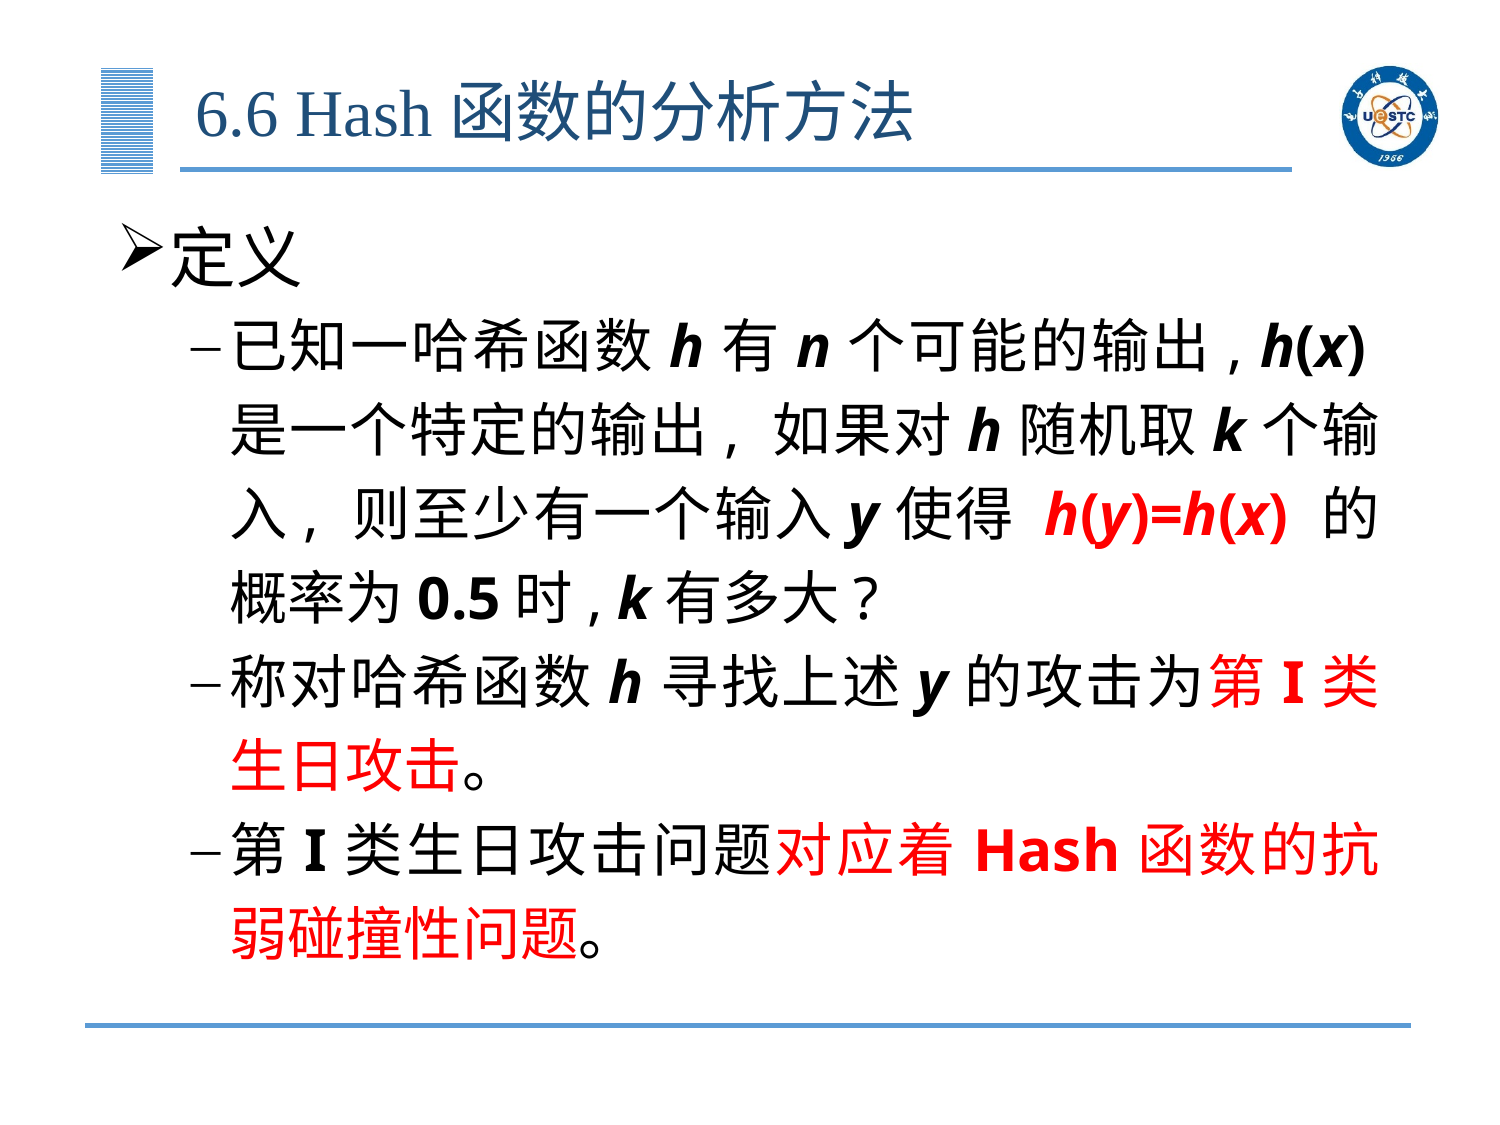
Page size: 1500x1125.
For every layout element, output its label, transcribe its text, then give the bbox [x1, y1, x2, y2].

title 6.6 Hash函数的分析方法 [180, 59, 1293, 170]
list 定义 已知一哈希函数h有n个可能的输出, h(x)是一个特定的输出, 如果对h随机取k个输入, 则至少有一个输入y使得 h(y)=h(x) 的概率为0.5时, k有多大? 称对哈希函数h寻找上述y的攻击为第I类生日攻击。 第I类生日攻击问题对应着Hash函数的抗弱碰撞性问题。 [101, 191, 1396, 1008]
picture [1339, 63, 1440, 171]
